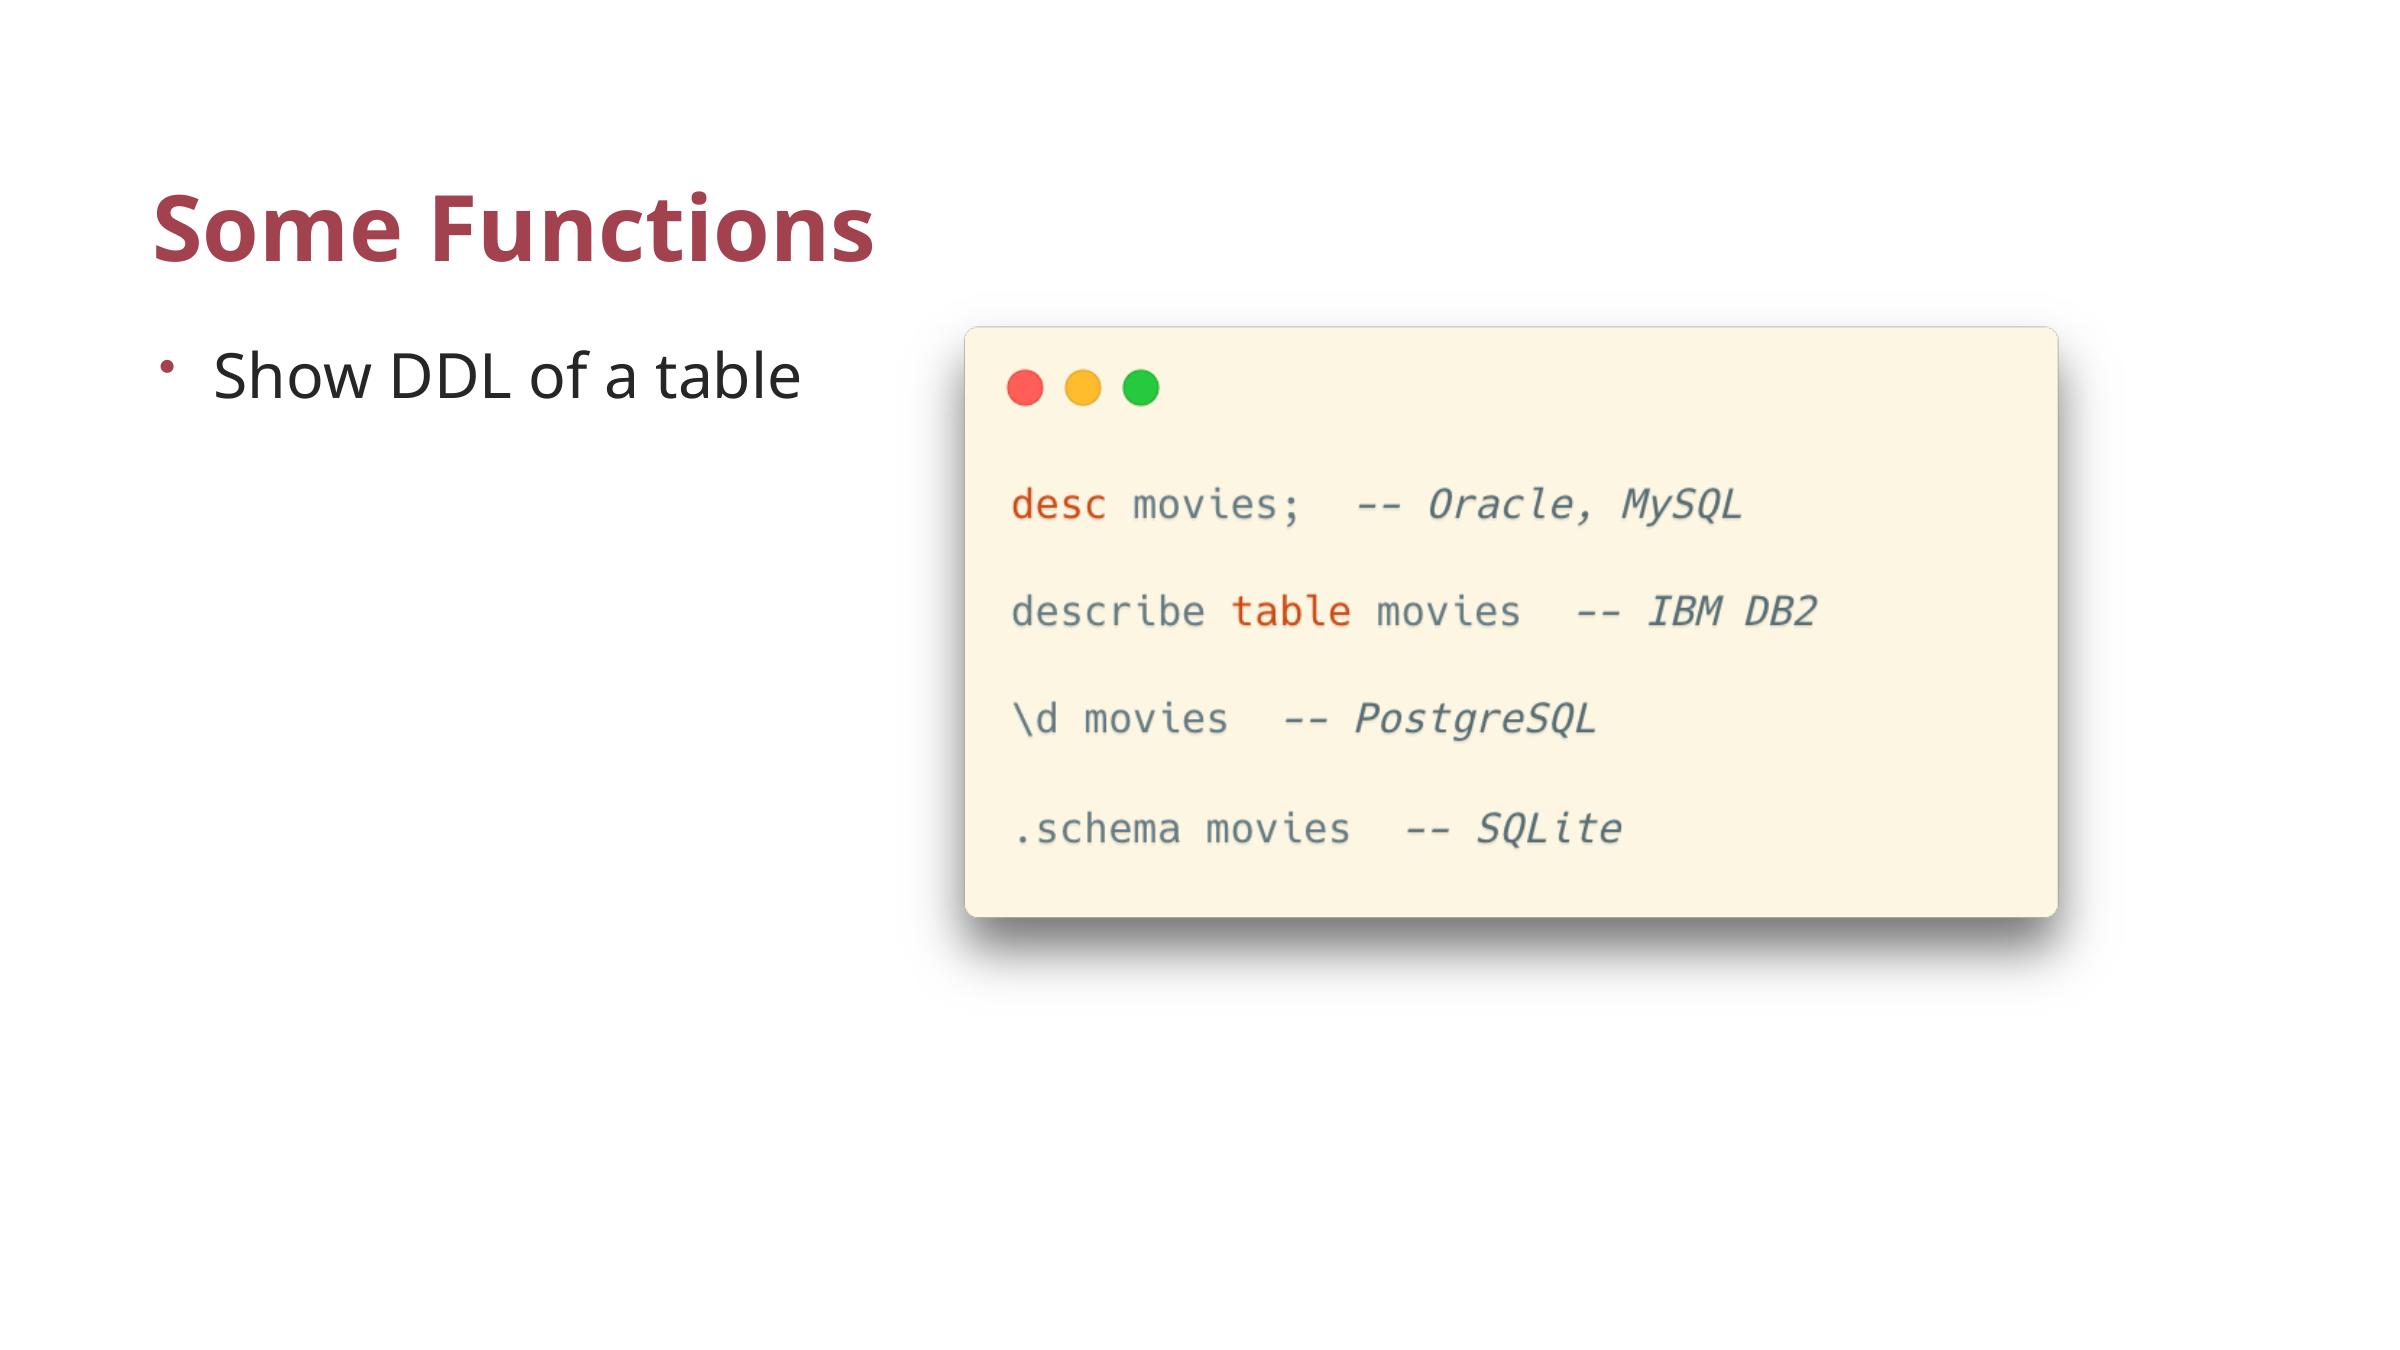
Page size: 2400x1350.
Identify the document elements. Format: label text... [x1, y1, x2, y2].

picture [874, 220, 2148, 1026]
title Some Functions [137, 54, 2263, 288]
list Show DDL of a table [137, 324, 2263, 1200]
